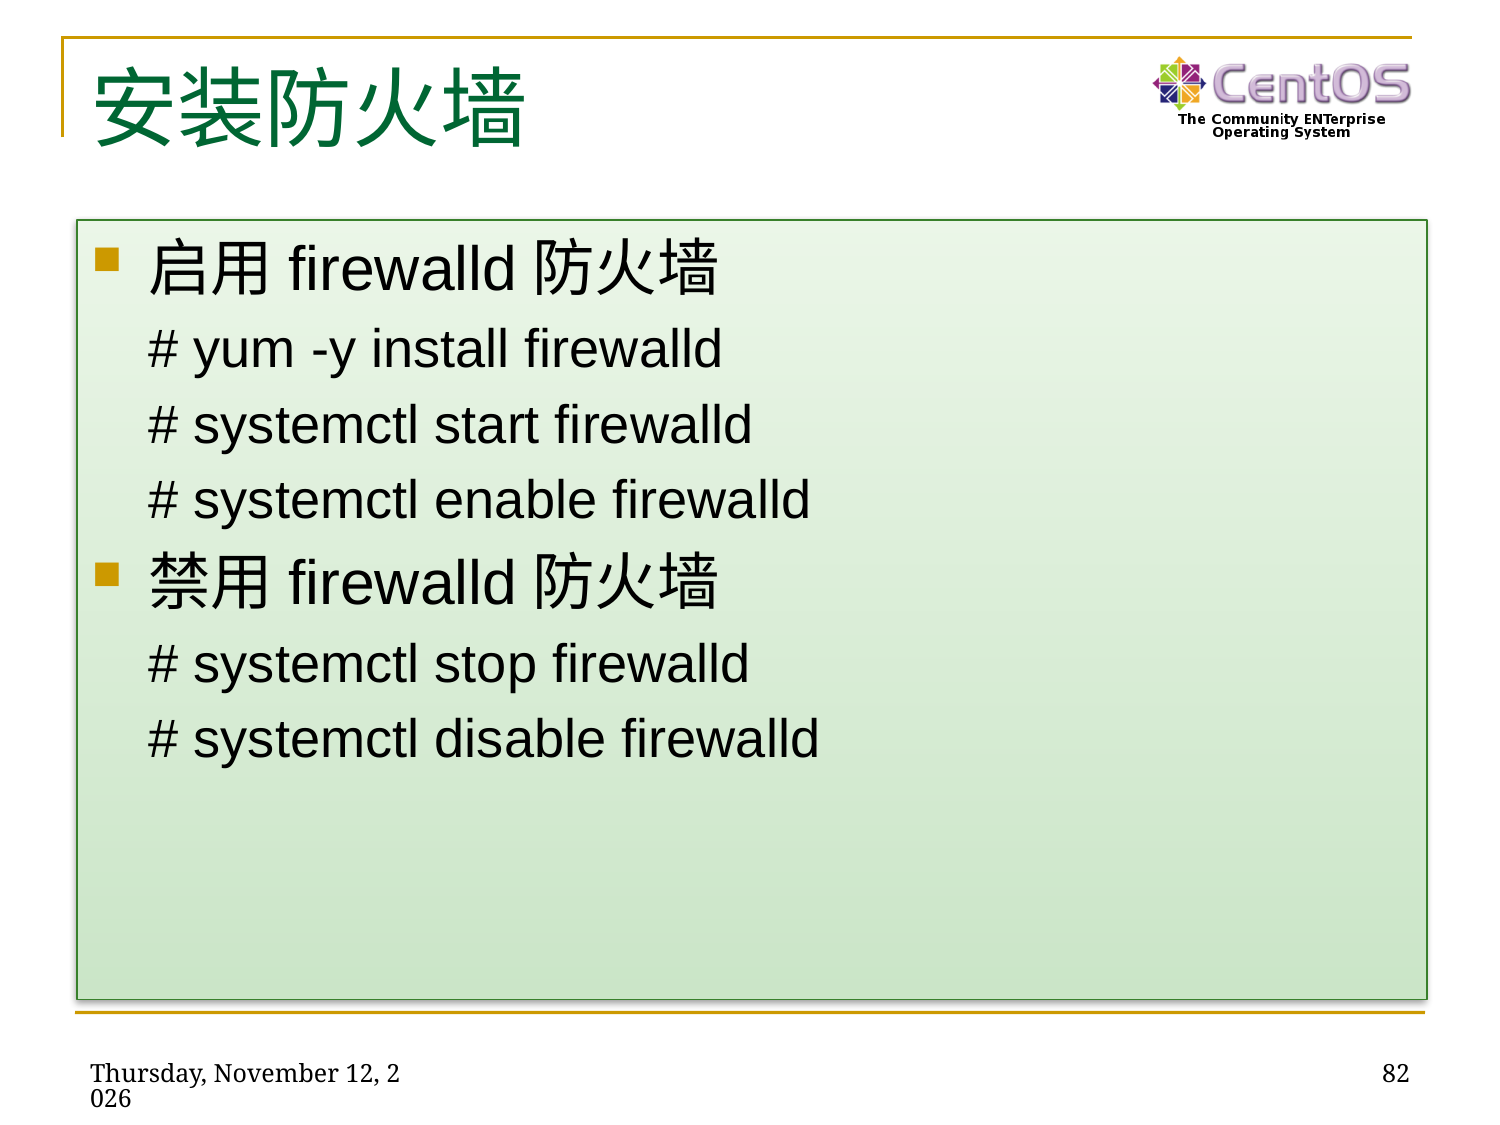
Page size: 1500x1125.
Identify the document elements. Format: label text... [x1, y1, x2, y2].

footer [359, 1022, 1247, 1099]
list 启用firewalld防火墙 # yum -y install firewalld # systemctl start firewalld # systemctl enable firewalld 禁用firewalld防火墙 # systemctl stop firewalld # systemctl disable firewalld [76, 219, 1428, 1000]
slide_number 82 [1074, 1023, 1426, 1100]
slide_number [74, 1023, 426, 1100]
title 安装防火墙 [75, 45, 1425, 218]
